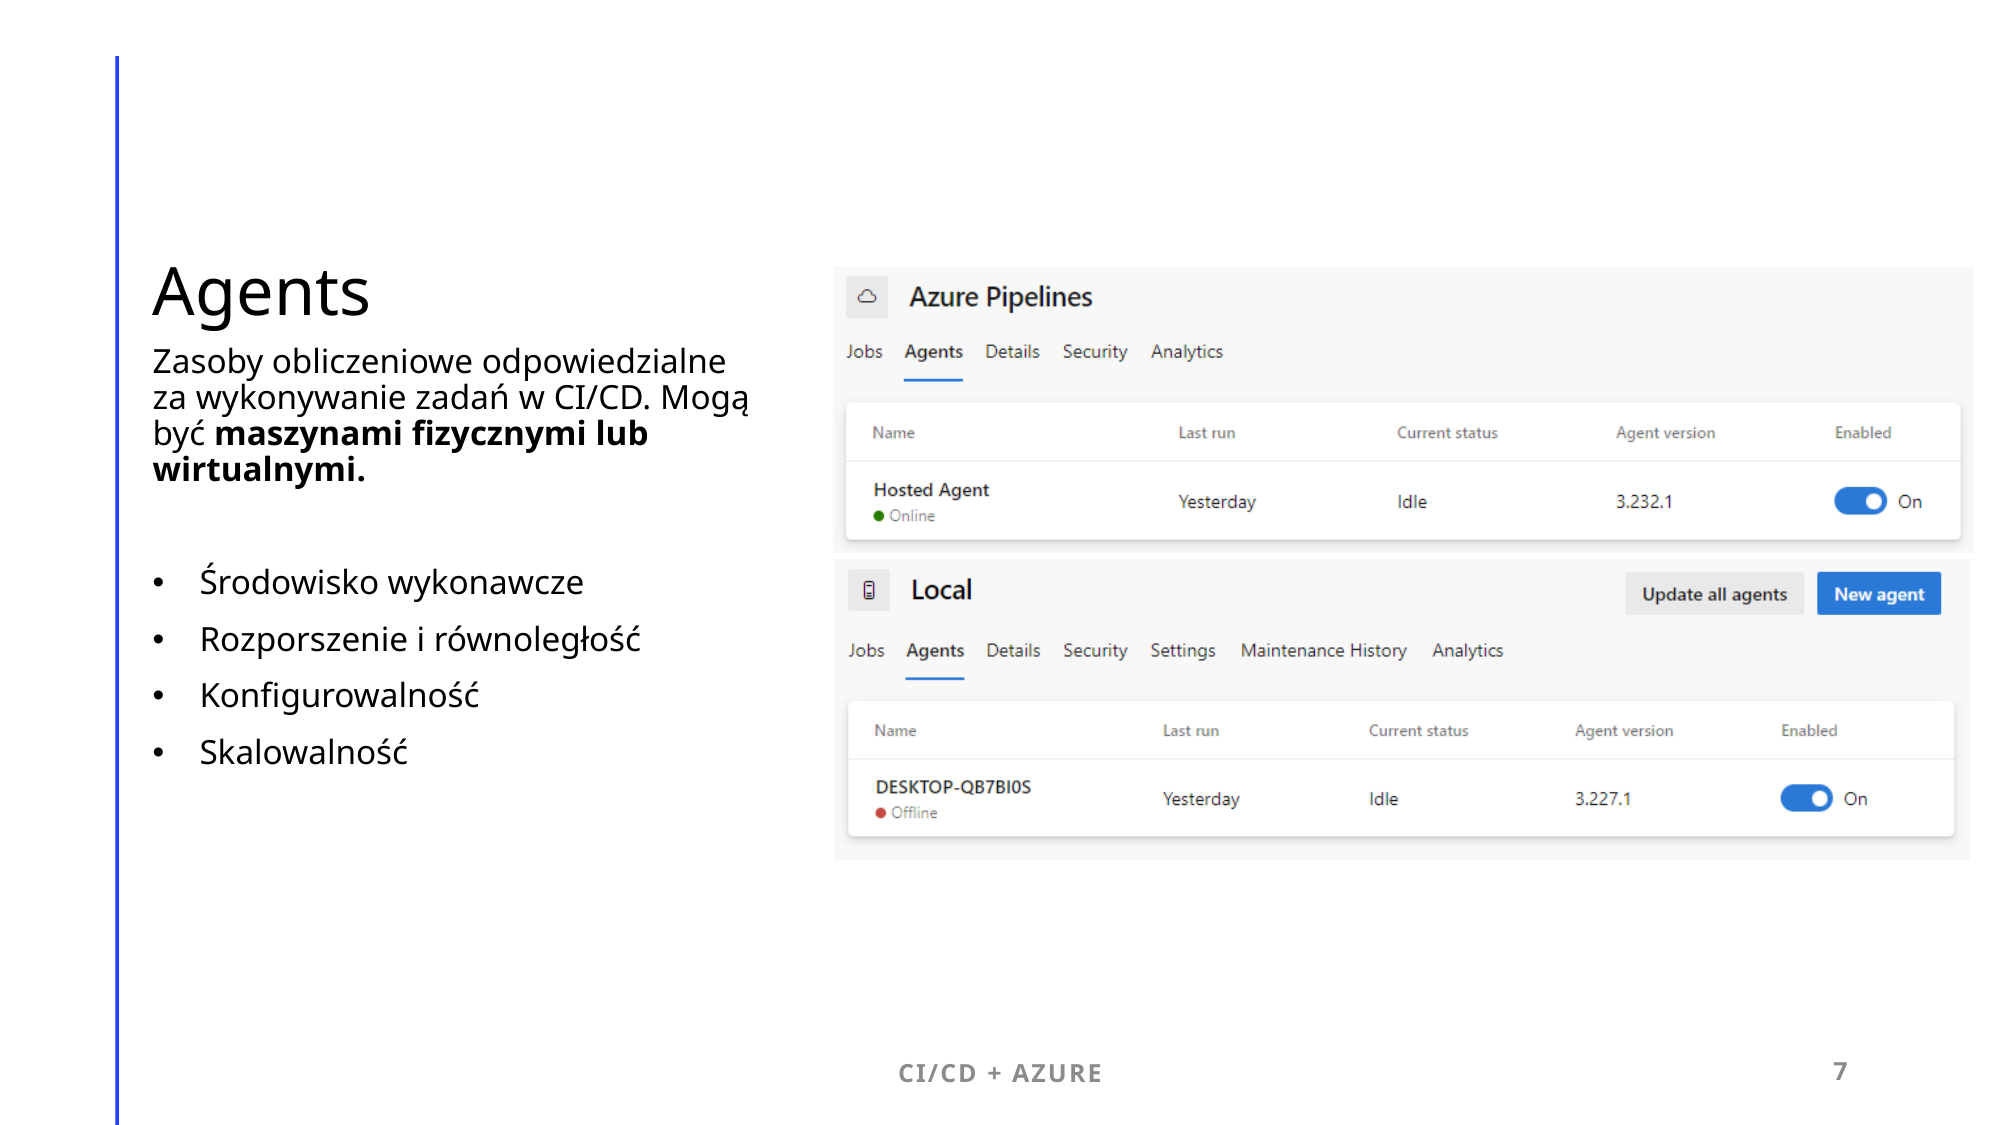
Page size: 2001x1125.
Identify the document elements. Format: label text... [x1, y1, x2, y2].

title Agents [137, 75, 783, 337]
footer Ci/CD + azure [662, 1042, 1338, 1103]
picture [834, 559, 1970, 860]
slide_number 7 [1412, 1042, 1863, 1103]
picture [833, 267, 1974, 553]
list Zasoby obliczeniowe odpowiedzialne za wykonywanie zadań w CI/CD. Mogą być maszynami fizycznymi lub wirtualnymi. Środowisko wykonawcze Rozporszenie i równoległość Konfigurowalność Skalowalność [137, 337, 783, 963]
